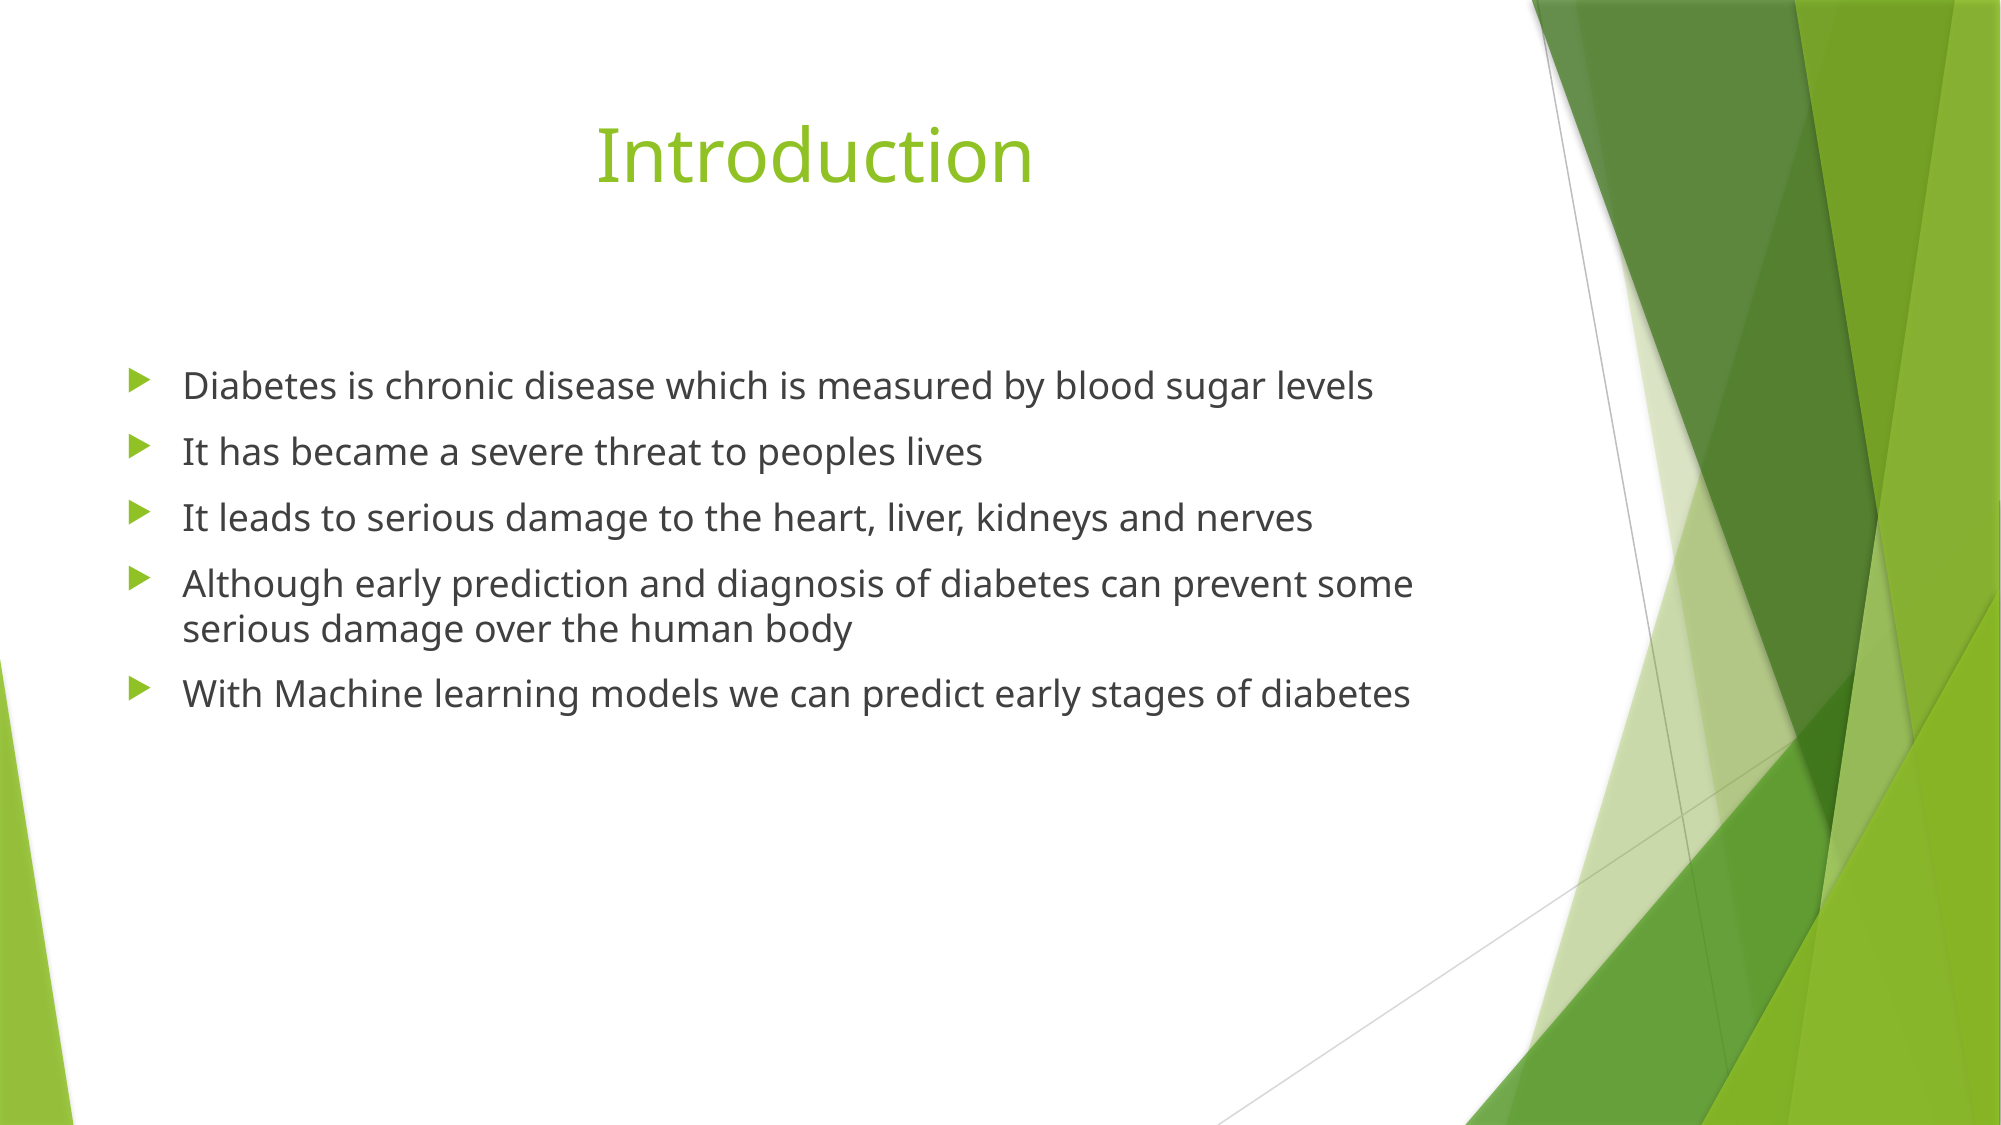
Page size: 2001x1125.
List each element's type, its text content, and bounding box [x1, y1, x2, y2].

list Diabetes is chronic disease which is measured by blood sugar levels It has became a severe threat to peoples lives It leads to serious damage to the heart, liver, kidneys and nerves Although early prediction and diagnosis of diabetes can prevent some serious damage over the human body With Machine learning models we can predict early stages of diabetes [111, 354, 1522, 992]
title Introduction [111, 99, 1522, 317]
